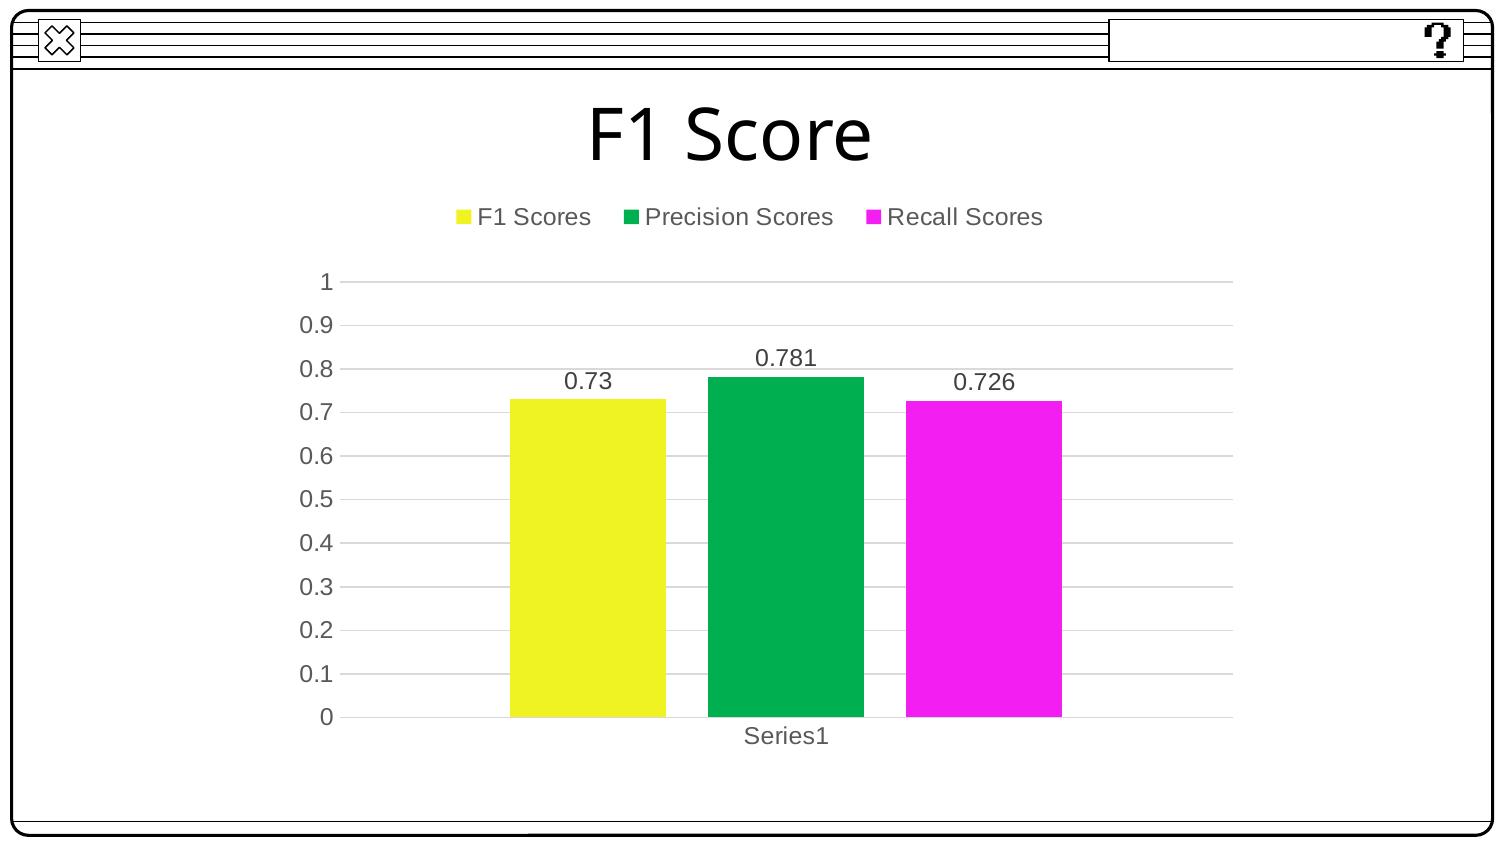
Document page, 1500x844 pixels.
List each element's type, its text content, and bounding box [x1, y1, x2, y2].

title F1 Score [293, 62, 1168, 148]
chart [249, 149, 1251, 750]
